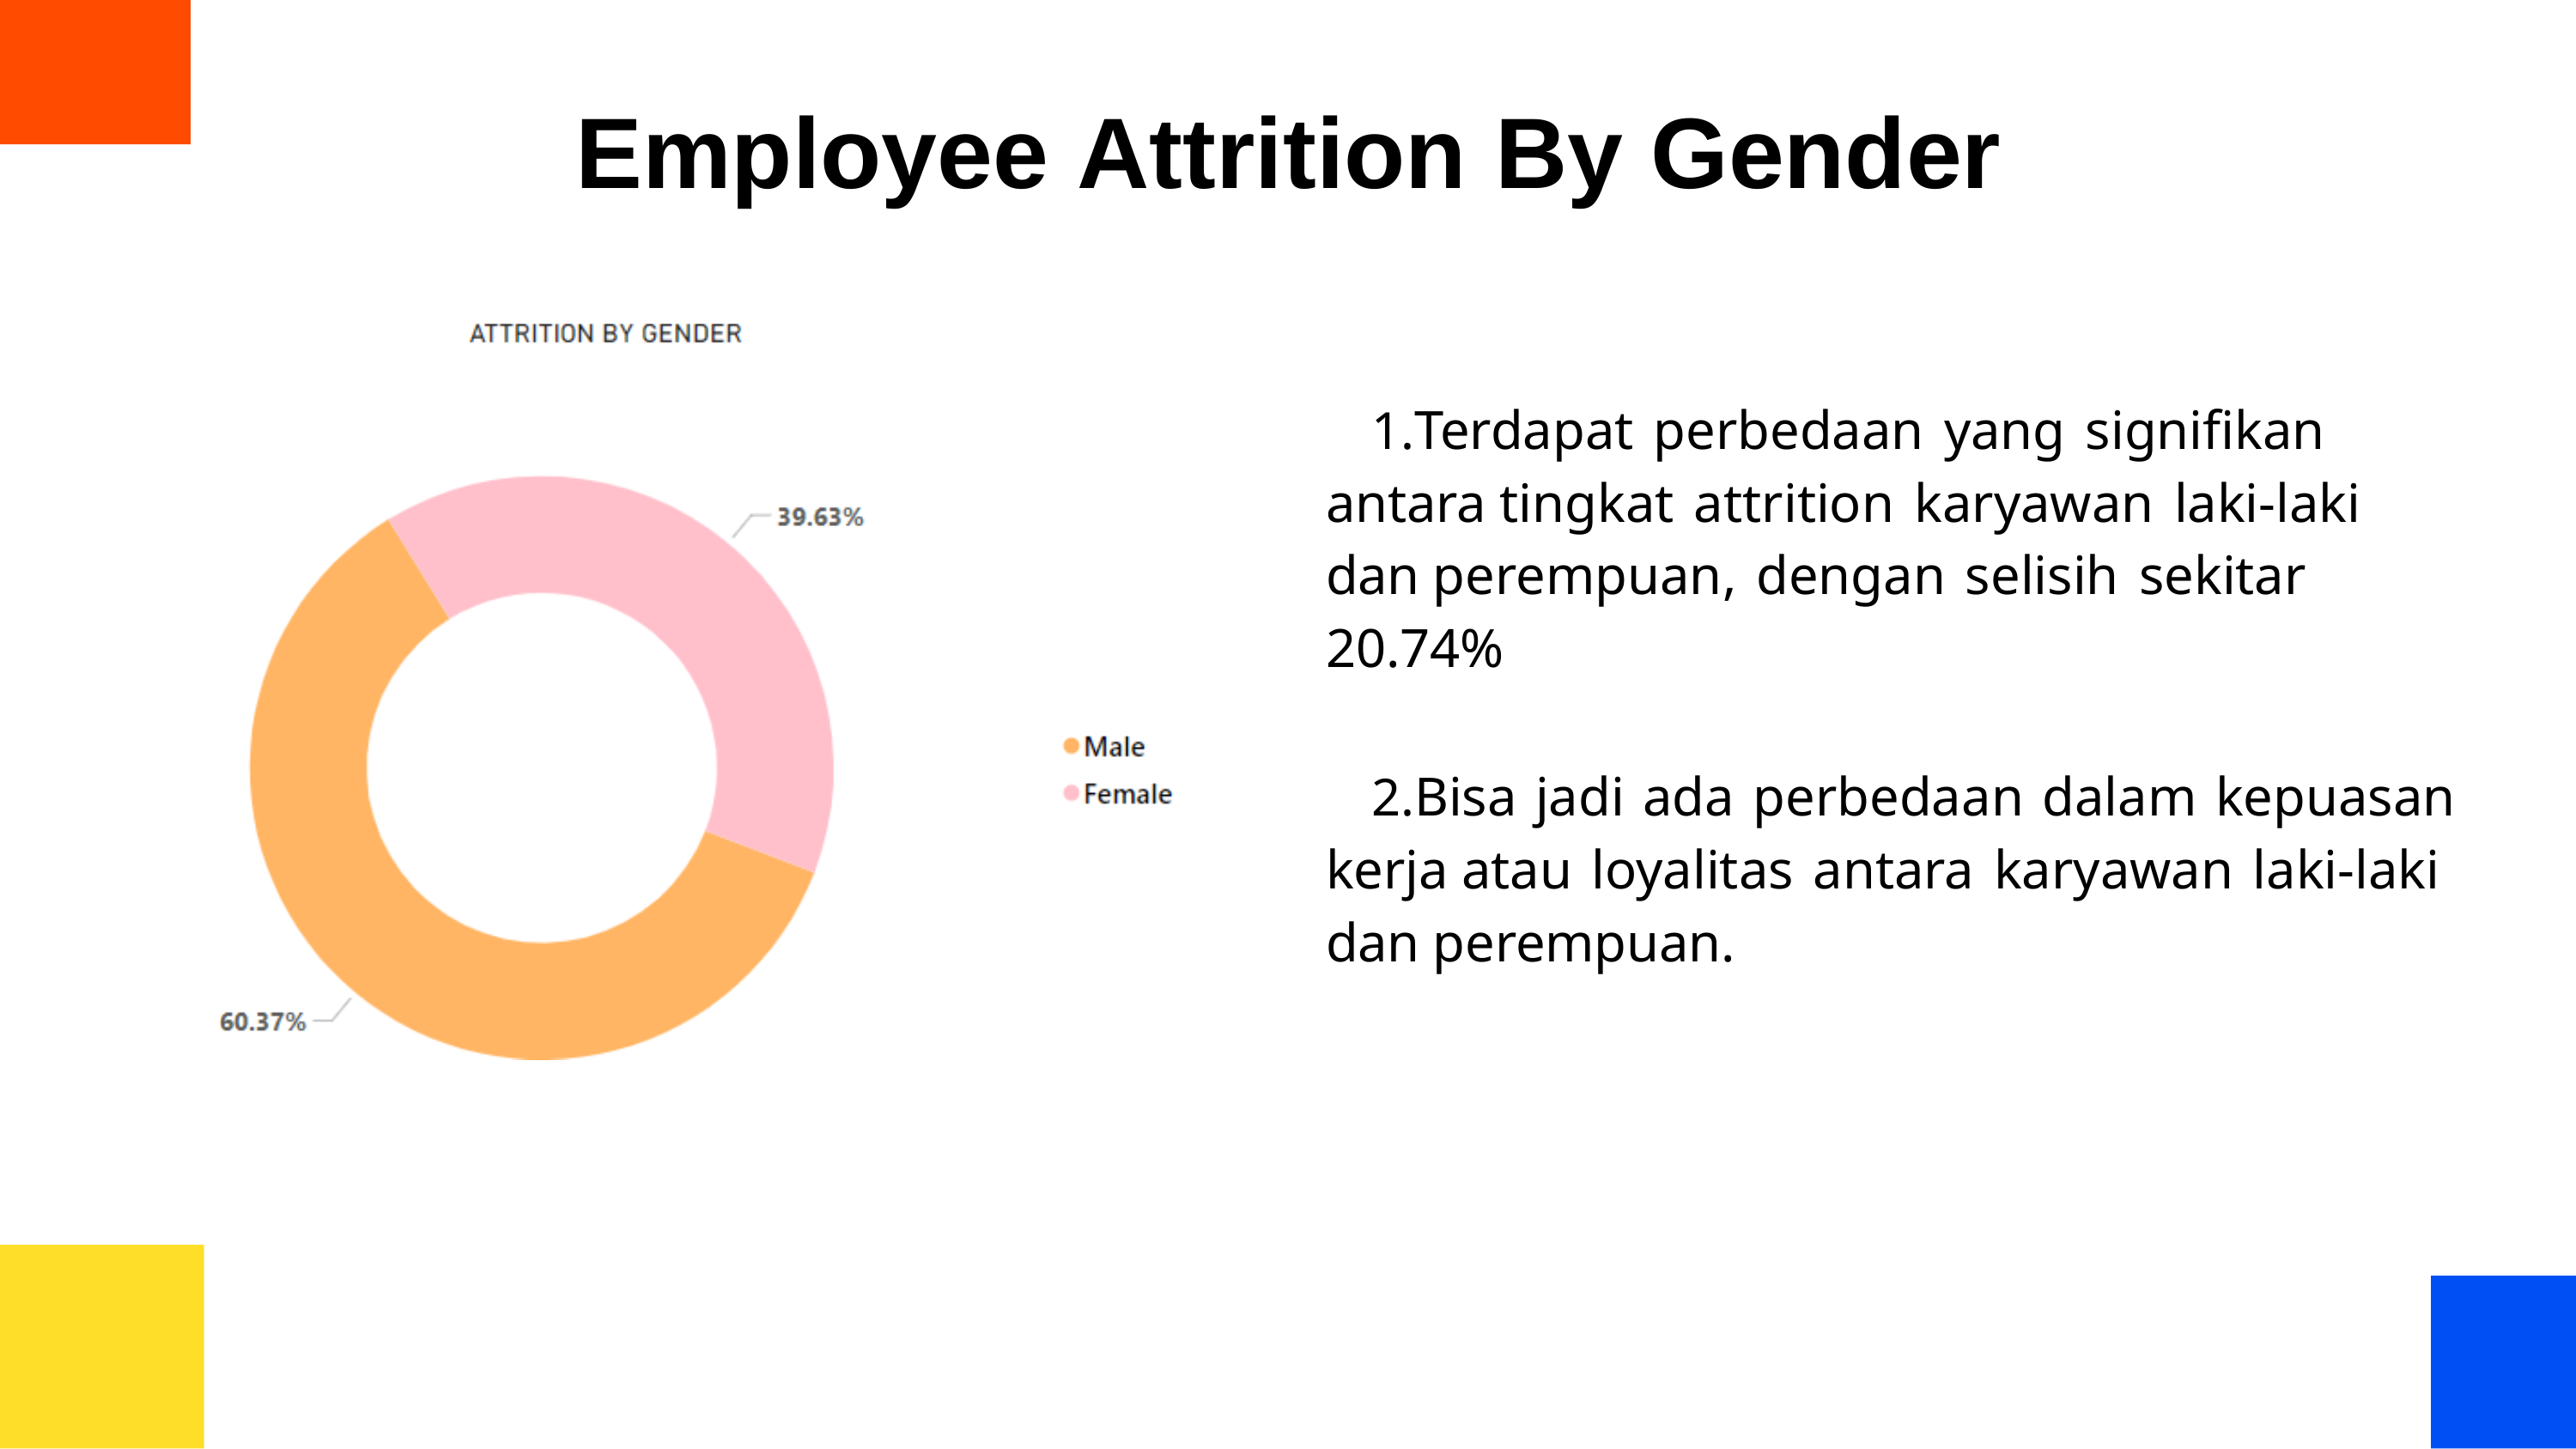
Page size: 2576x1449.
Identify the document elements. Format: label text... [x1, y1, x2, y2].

title Employee Attrition By Gender [145, 11, 2501, 330]
list Terdapat perbedaan yang signifikan antara tingkat attrition karyawan laki-laki dan perempuan, dengan selisih sekitar 20.74% Bisa jadi ada perbedaan dalam kepuasan kerja atau loyalitas antara karyawan laki-laki dan perempuan. [1324, 385, 2510, 1215]
picture [220, 323, 1174, 1061]
